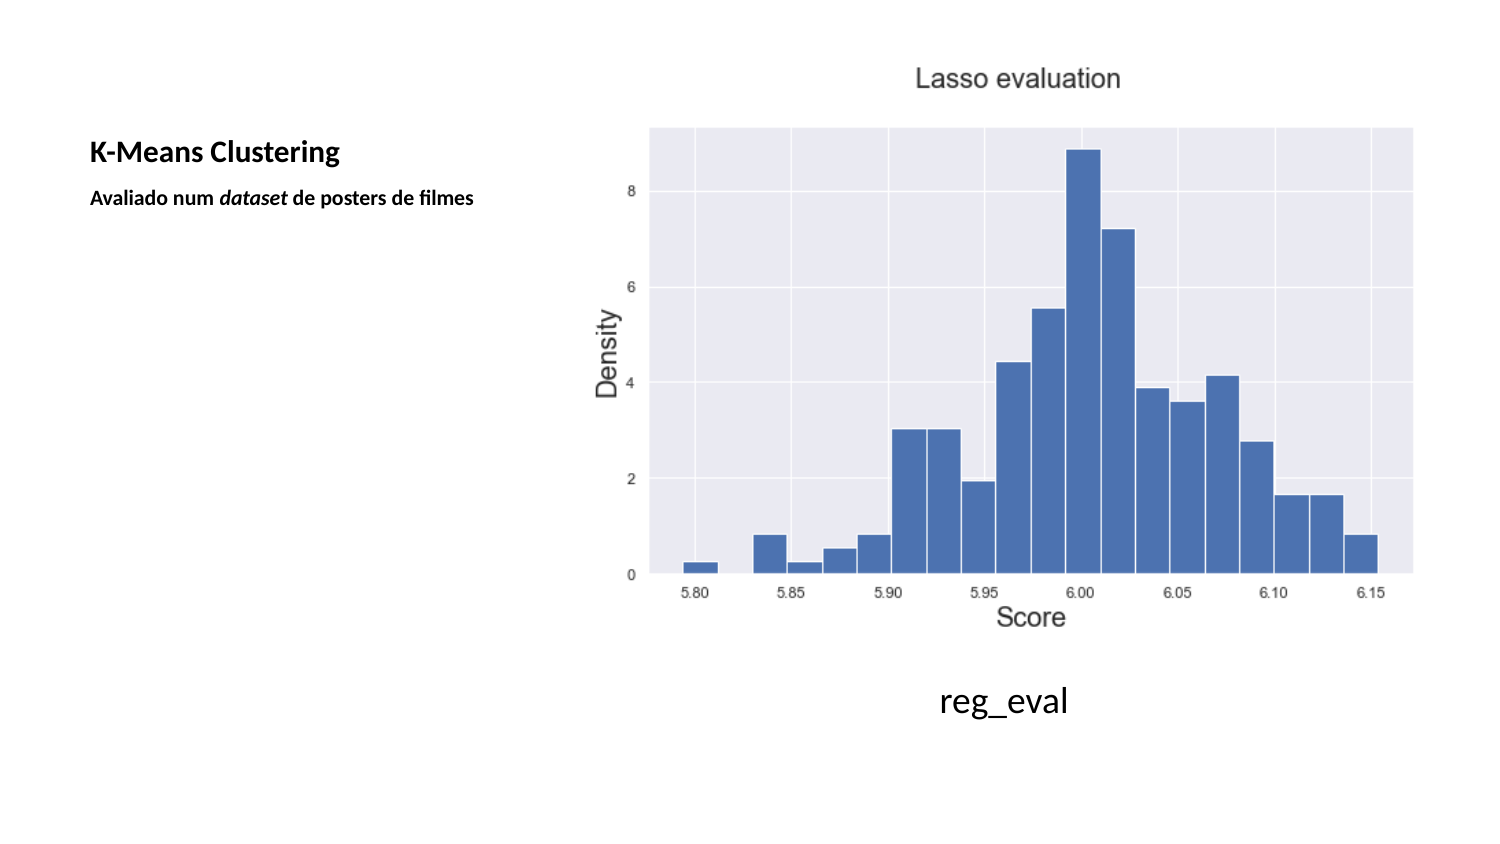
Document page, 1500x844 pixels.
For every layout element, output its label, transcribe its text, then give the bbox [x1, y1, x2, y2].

title K-Means Clustering [75, 33, 569, 176]
text_box reg_eval [585, 668, 1423, 753]
list Avaliado num dataset de posters de filmes [75, 176, 569, 754]
picture [585, 58, 1424, 642]
